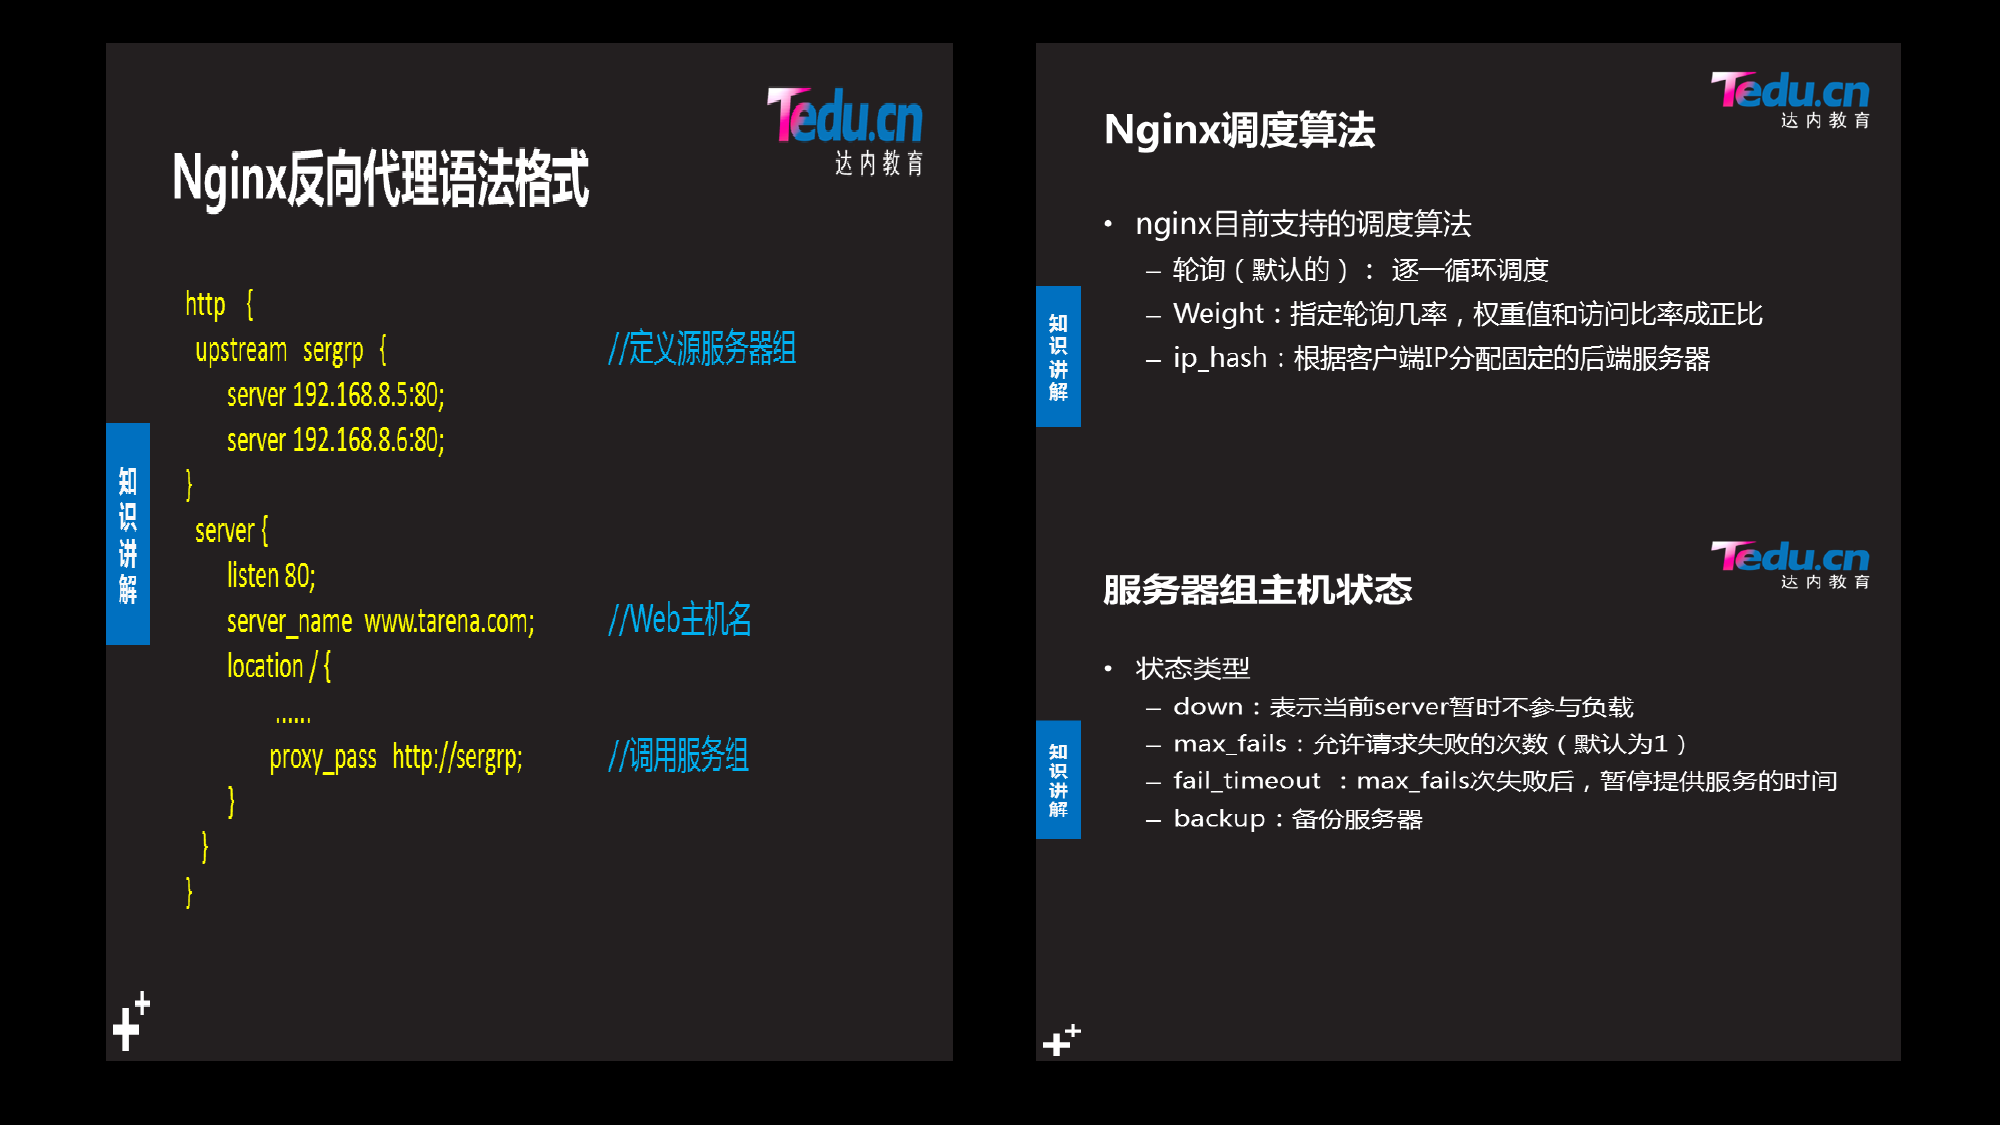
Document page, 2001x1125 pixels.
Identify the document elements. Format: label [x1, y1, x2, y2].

picture [106, 43, 953, 1061]
picture [1036, 43, 1901, 1061]
